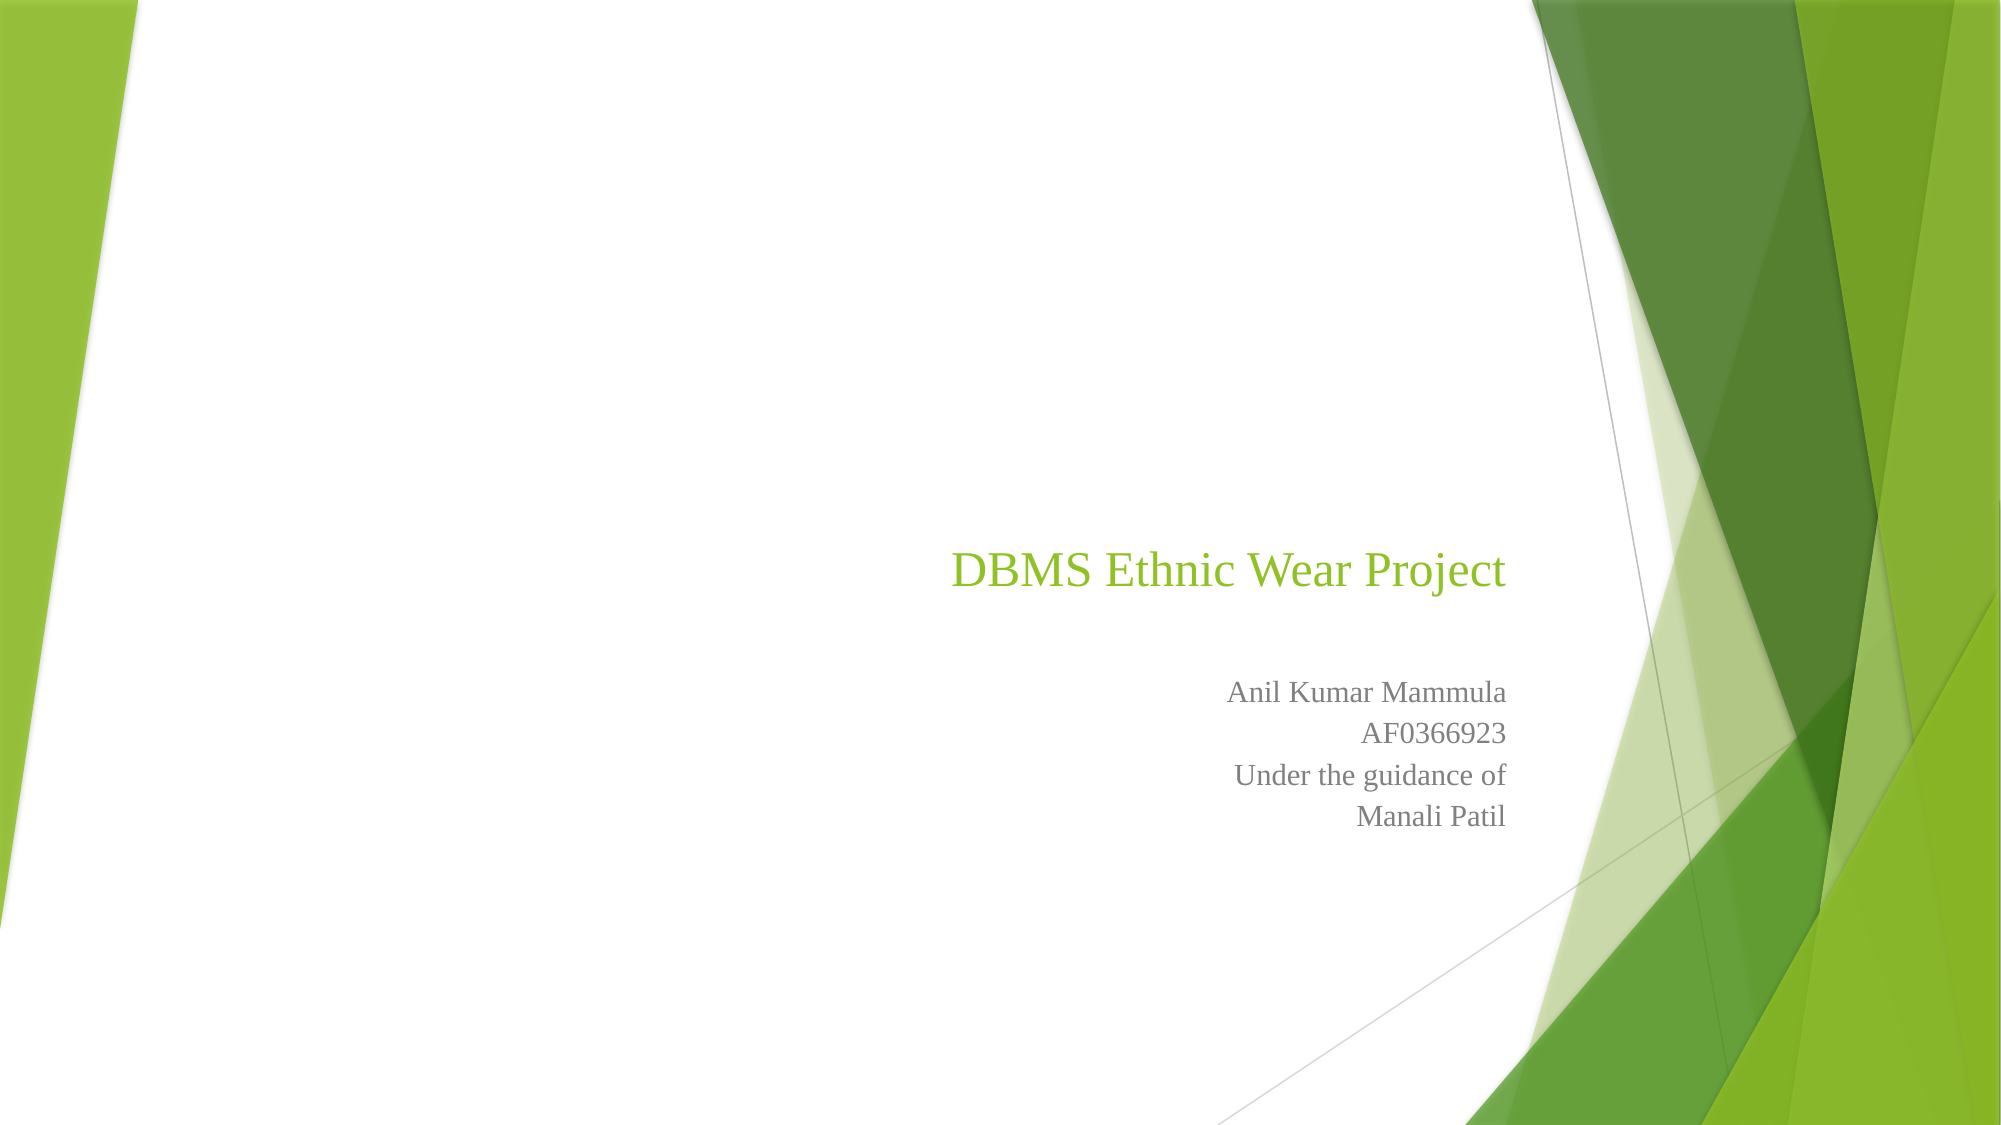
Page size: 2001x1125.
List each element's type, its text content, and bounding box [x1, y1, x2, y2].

subtitle Anil Kumar Mammula AF0366923 Under the guidance of Manali Patil [247, 664, 1522, 845]
title DBMS Ethnic Wear Project [247, 394, 1522, 664]
